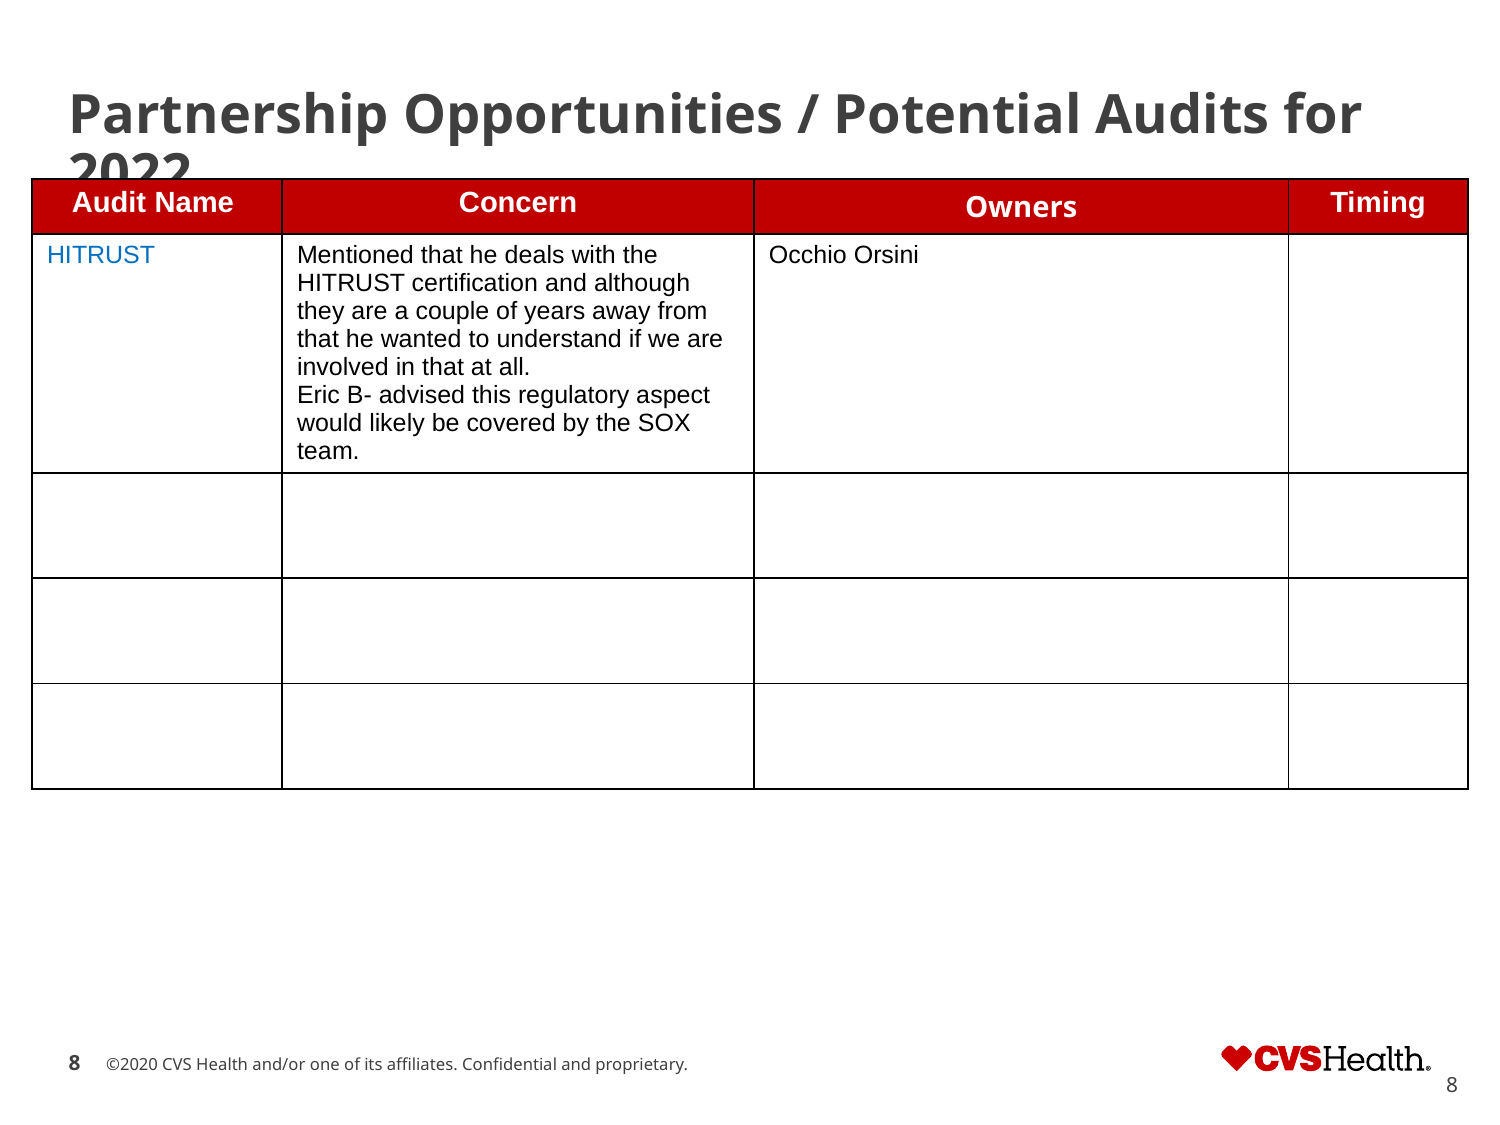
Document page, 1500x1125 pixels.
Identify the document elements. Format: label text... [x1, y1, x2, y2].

table_cell [283, 684, 753, 788]
title Partnership Opportunities / Potential Audits for 2022 [68, 86, 1499, 204]
table_cell [283, 474, 753, 577]
table_header Timing [1289, 180, 1467, 233]
table_cell HITRUST [33, 235, 281, 472]
table_cell [755, 684, 1288, 788]
table_cell [33, 684, 281, 788]
table_header Concern [283, 180, 753, 233]
slide_number 8 [1446, 1071, 1499, 1095]
table_cell Occhio Orsini [755, 235, 1288, 472]
table_cell [1289, 579, 1467, 683]
table_cell Mentioned that he deals with the HITRUST certification and although they are a couple of years away from that he wanted to understand if we are involved in that at all. Eric B- advised this regulatory aspect would likely be covered by the SOX team. [283, 235, 753, 472]
table_cell [33, 579, 281, 683]
table_cell [33, 474, 281, 577]
table_header Owners [755, 180, 1288, 233]
table_cell [755, 474, 1288, 577]
table_cell [1289, 684, 1467, 788]
table_cell [1289, 474, 1467, 577]
table_cell [283, 579, 753, 683]
table_cell [755, 579, 1288, 683]
table_header Audit Name [33, 180, 281, 233]
table_cell [1289, 235, 1467, 472]
